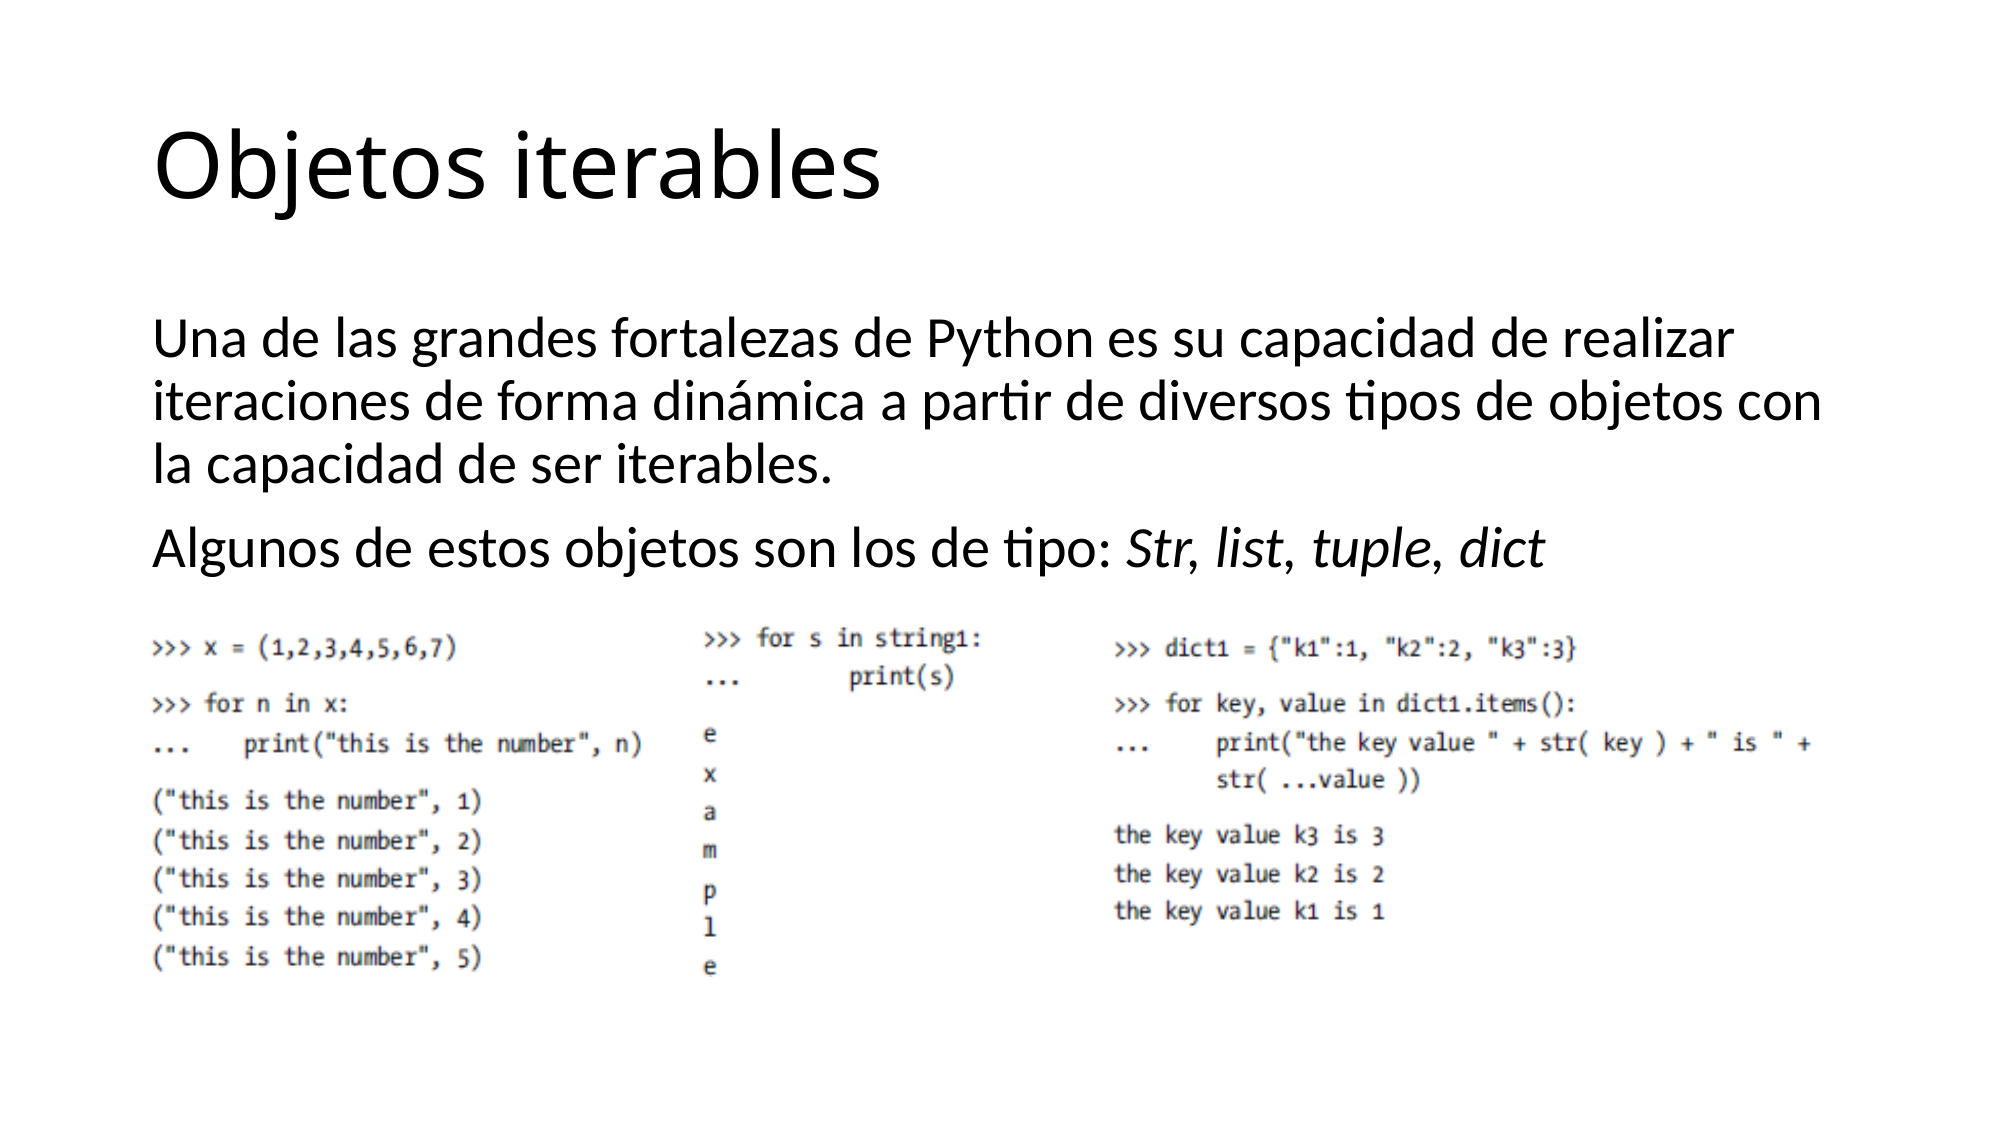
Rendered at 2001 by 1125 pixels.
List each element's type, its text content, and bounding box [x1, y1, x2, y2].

picture [137, 626, 660, 987]
picture [1097, 626, 1827, 930]
picture [689, 626, 1000, 977]
list Una de las grandes fortalezas de Python es su capacidad de realizar iteraciones de forma dinámica a partir de diversos tipos de objetos con la capacidad de ser iterables. Algunos de estos objetos son los de tipo: Str, list, tuple, dict [137, 299, 1863, 1014]
title Objetos iterables [137, 59, 1863, 278]
